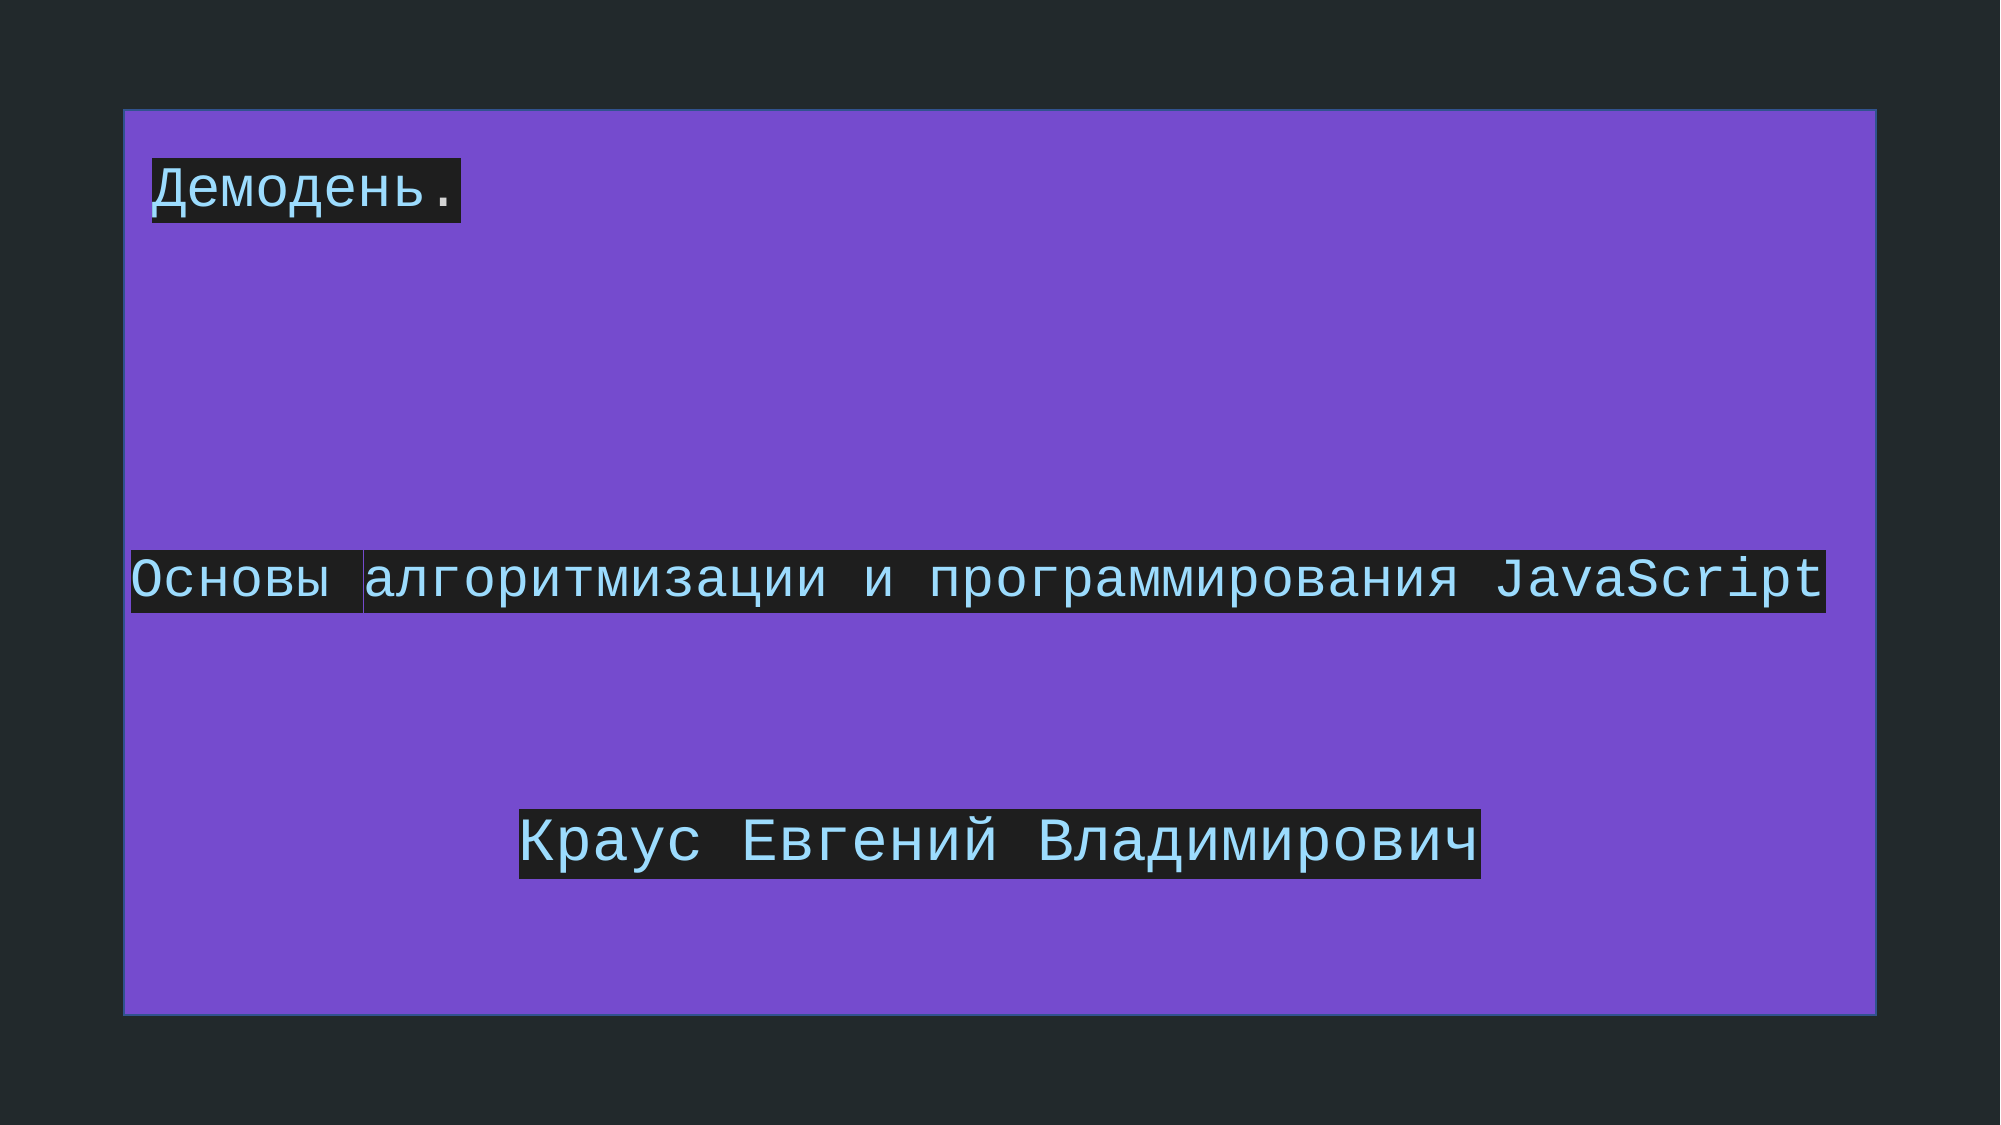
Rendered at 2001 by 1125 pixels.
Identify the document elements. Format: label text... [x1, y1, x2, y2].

text_box Краус Евгений Владимирович [486, 770, 1514, 875]
text_box Демодень. [137, 109, 663, 326]
title Основы алгоритмизации и программирования JavaScript [130, 480, 1870, 645]
text_box [123, 109, 1877, 1015]
